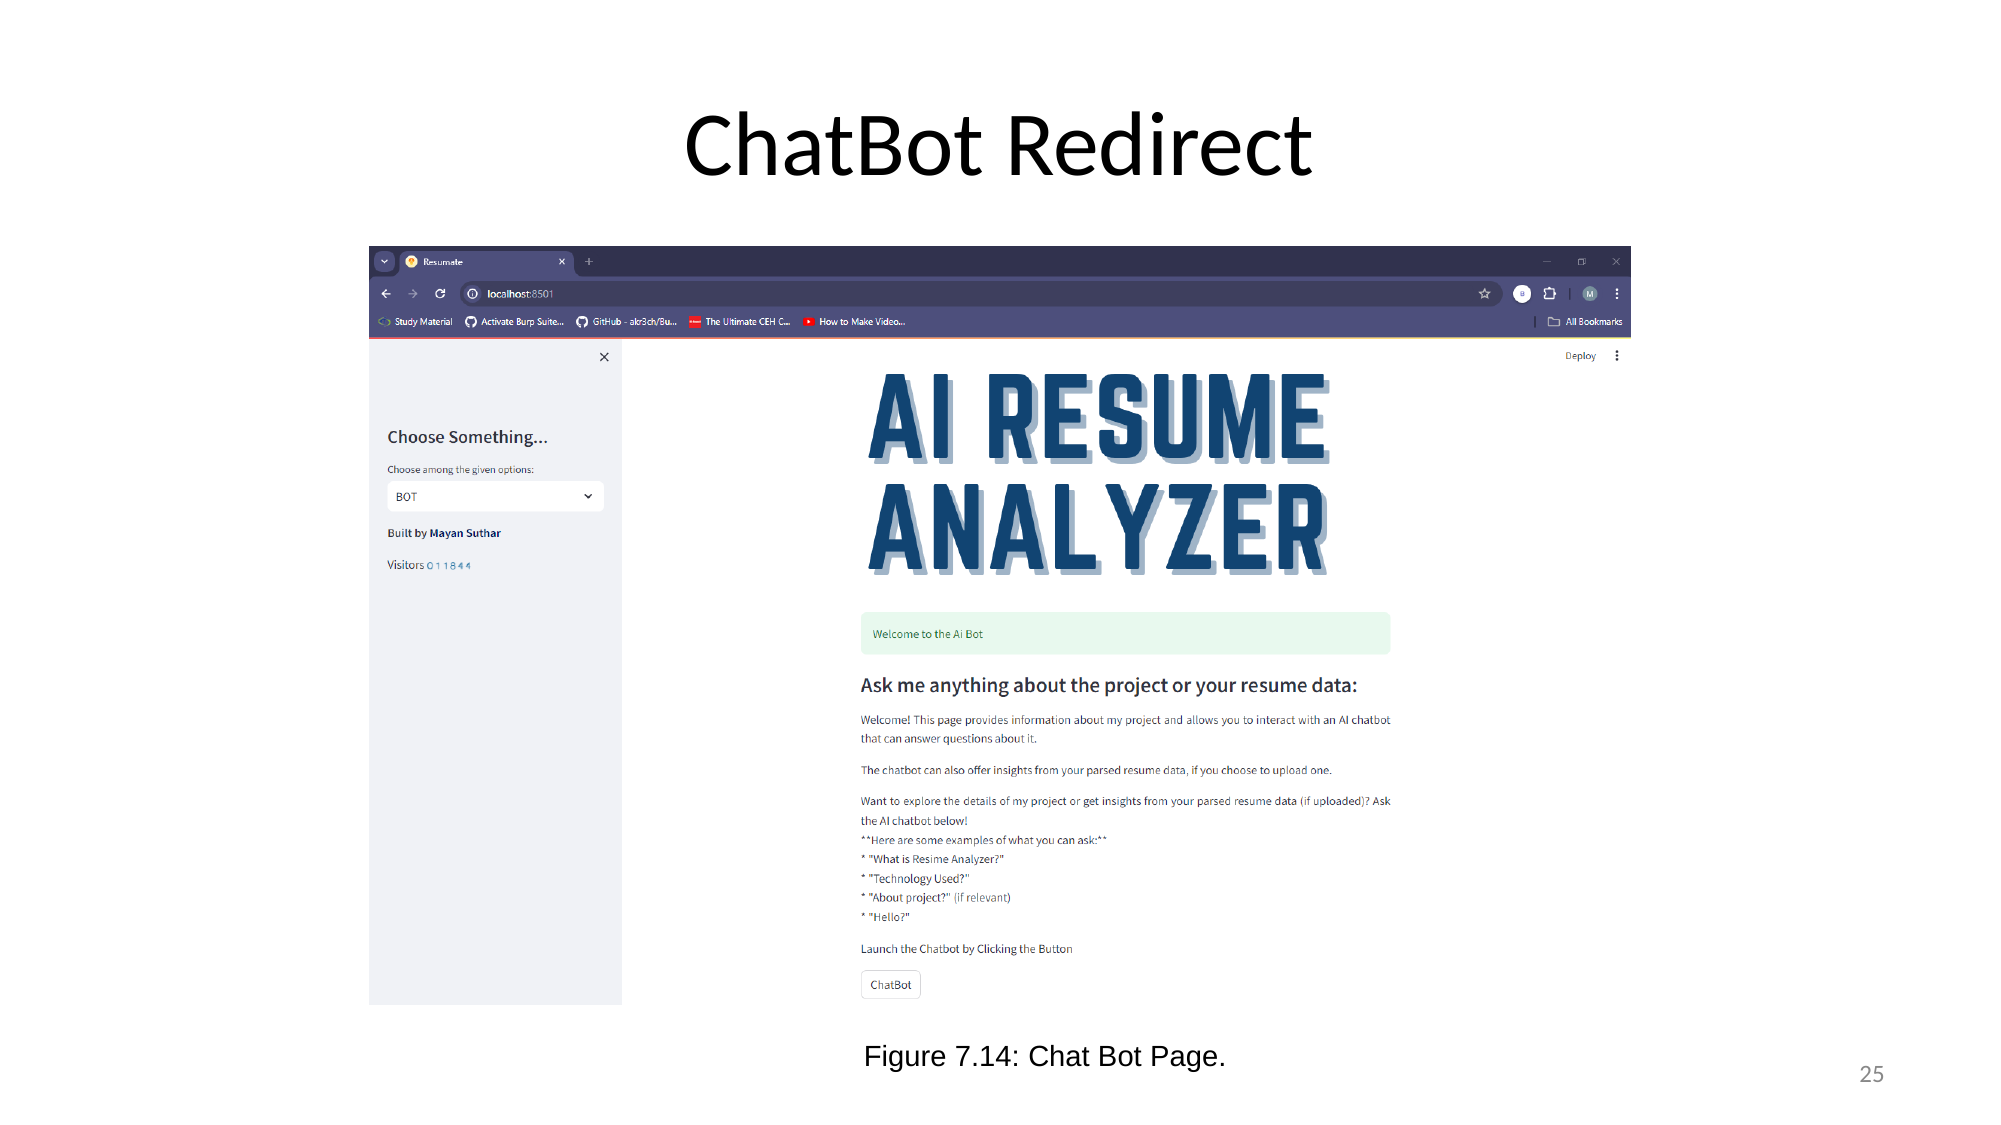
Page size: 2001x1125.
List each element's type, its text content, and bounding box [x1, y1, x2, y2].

text_box Figure 7.14: Chat Bot Page. [849, 1029, 1243, 1080]
title ChatBot Redirect [99, 45, 1900, 233]
picture [369, 246, 1631, 1006]
slide_number 25 [1433, 1042, 1900, 1103]
